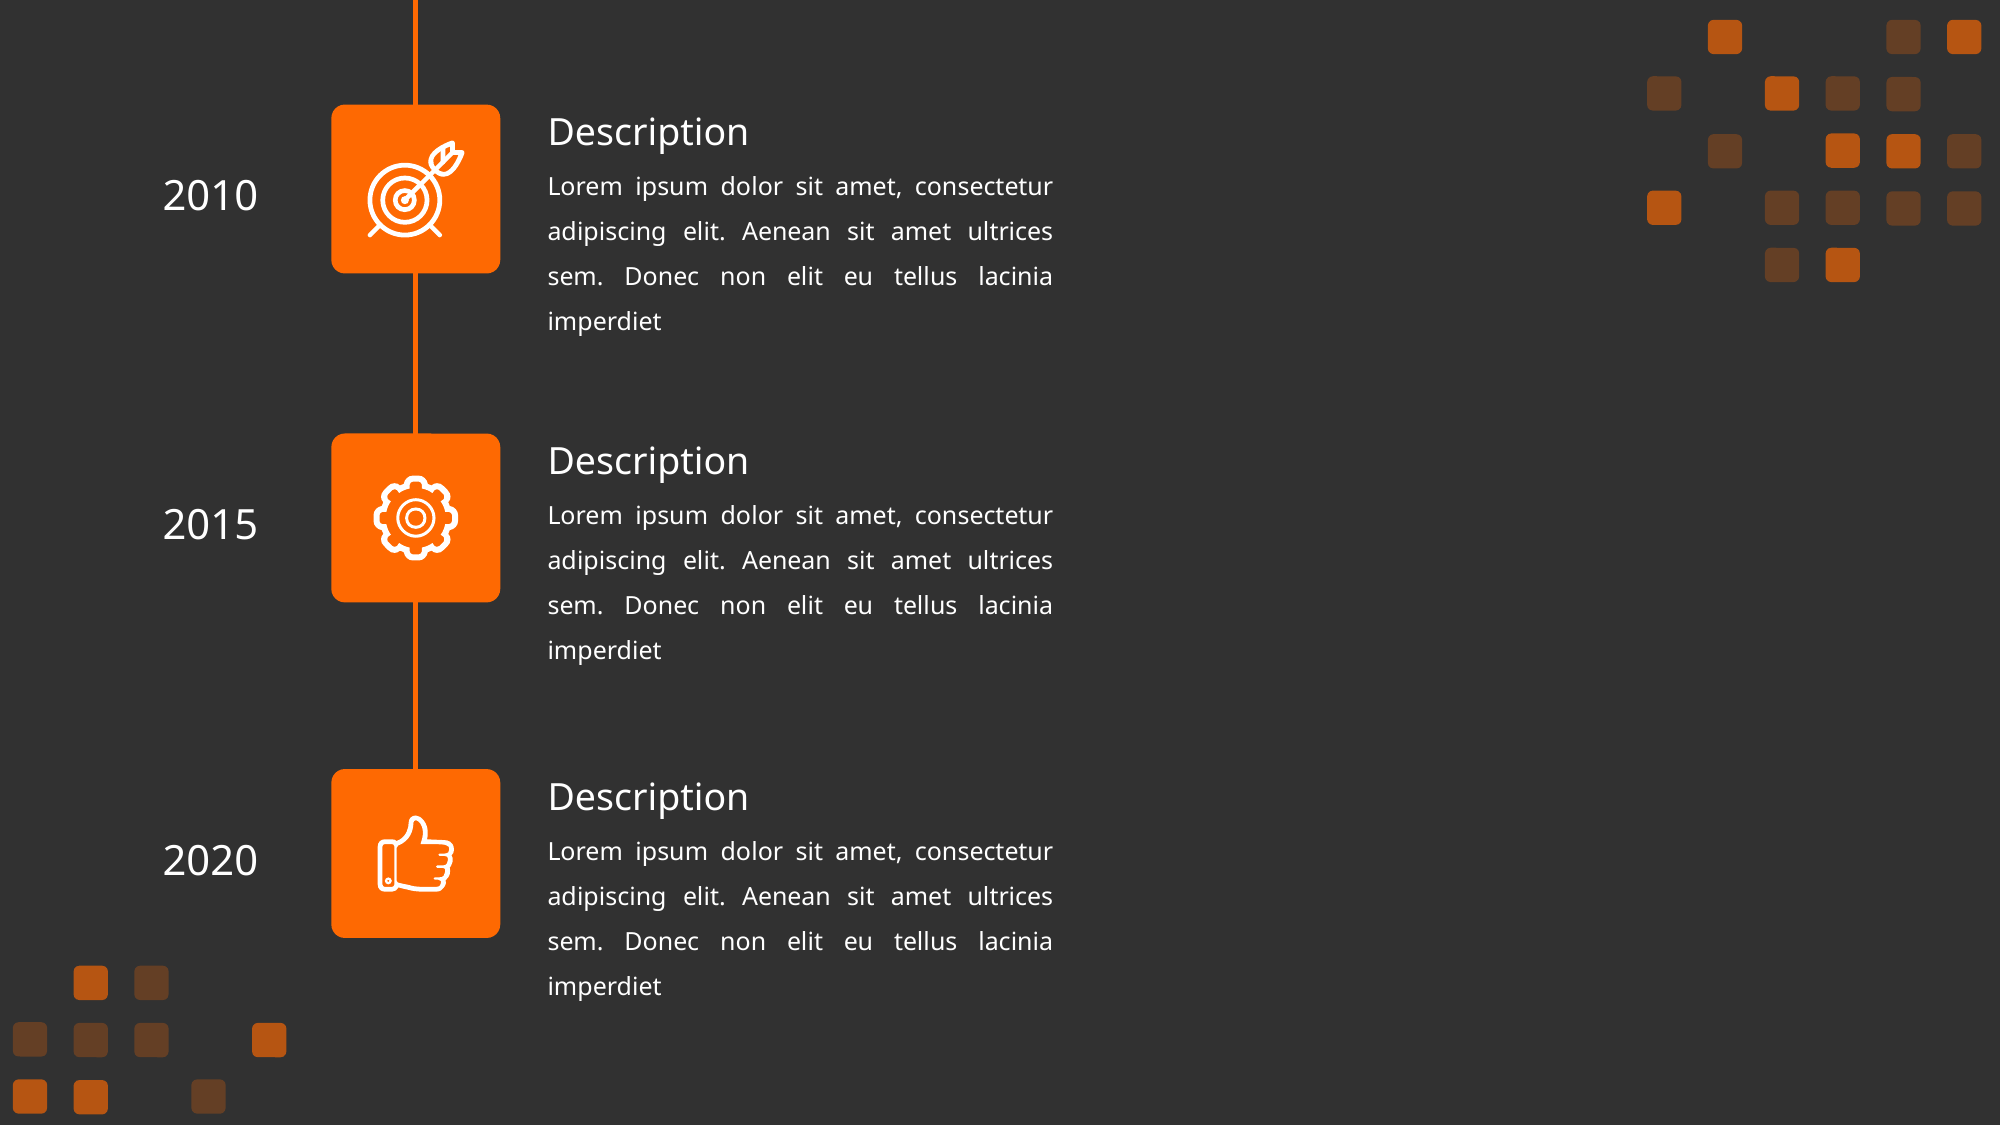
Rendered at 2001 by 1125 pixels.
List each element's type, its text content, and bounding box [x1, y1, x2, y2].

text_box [377, 815, 454, 892]
text_box Lorem ipsum dolor sit amet, consectetur adipiscing elit. Aenean sit amet ultrices sem. Donec non elit eu tellus lacinia imperdiet [532, 477, 1069, 672]
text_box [373, 475, 459, 561]
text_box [367, 140, 465, 238]
picture [1207, 8, 1849, 1088]
text_box [330, 767, 502, 940]
text_box 2015 [108, 490, 312, 556]
text_box 2010 [108, 161, 312, 227]
text_box Lorem ipsum dolor sit amet, consectetur adipiscing elit. Aenean sit amet ultrices sem. Donec non elit eu tellus lacinia imperdiet [532, 813, 1069, 1008]
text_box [1849, 19, 1982, 283]
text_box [12, 965, 287, 1115]
text_box Description [532, 429, 886, 490]
text_box [330, 103, 502, 275]
text_box Lorem ipsum dolor sit amet, consectetur adipiscing elit. Aenean sit amet ultrices sem. Donec non elit eu tellus lacinia imperdiet [532, 148, 1069, 343]
text_box 2020 [108, 825, 312, 891]
text_box Description [532, 100, 886, 161]
text_box [330, 432, 502, 604]
text_box Description [532, 765, 886, 825]
